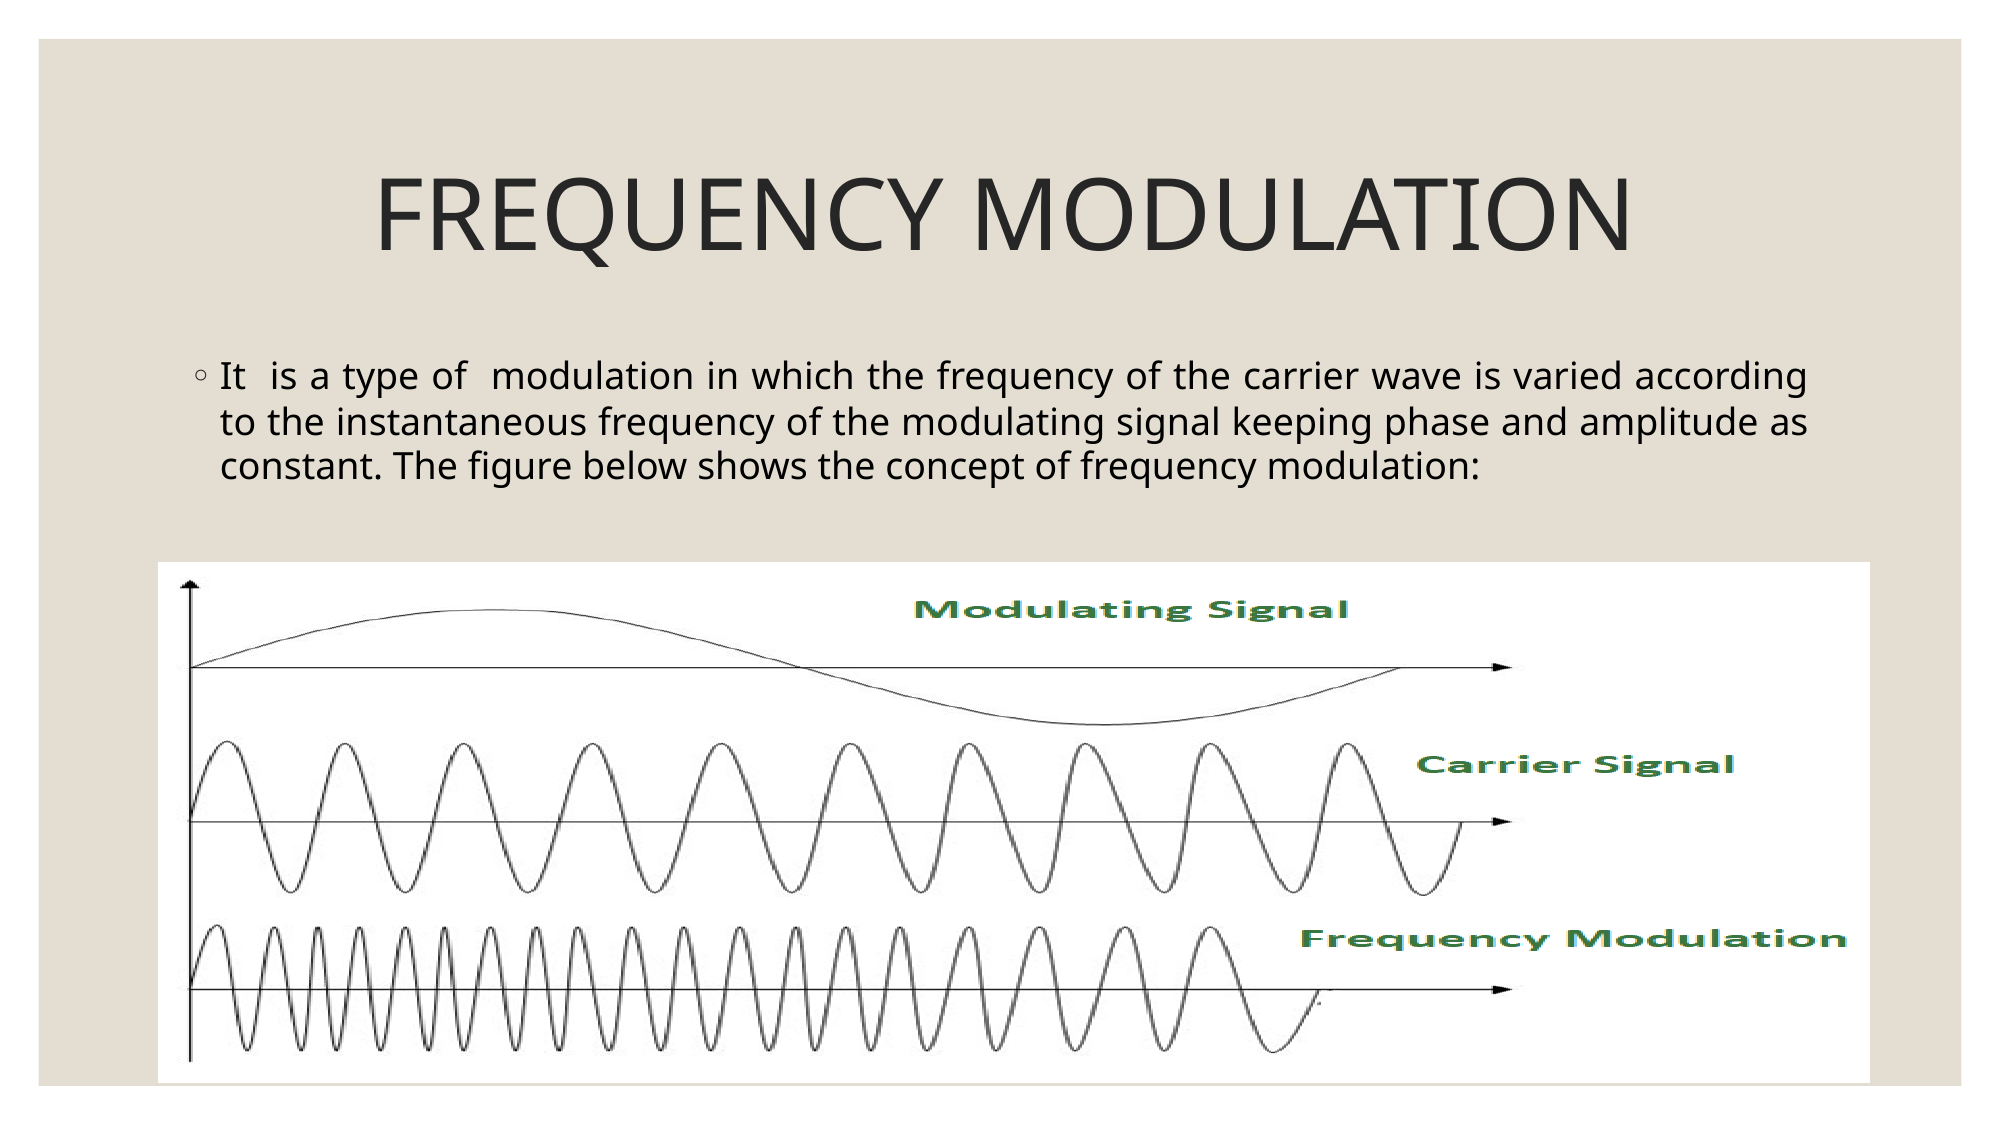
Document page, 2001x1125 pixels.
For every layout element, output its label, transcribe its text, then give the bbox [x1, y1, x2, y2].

list It is a type of modulation in which the frequency of the carrier wave is varied according to the instantaneous frequency of the modulating signal keeping phase and amplitude as constant. The figure below shows the concept of frequency modulation: [174, 345, 1825, 559]
title FREQUENCY MODULATION [174, 105, 1825, 331]
picture [158, 562, 1870, 1083]
